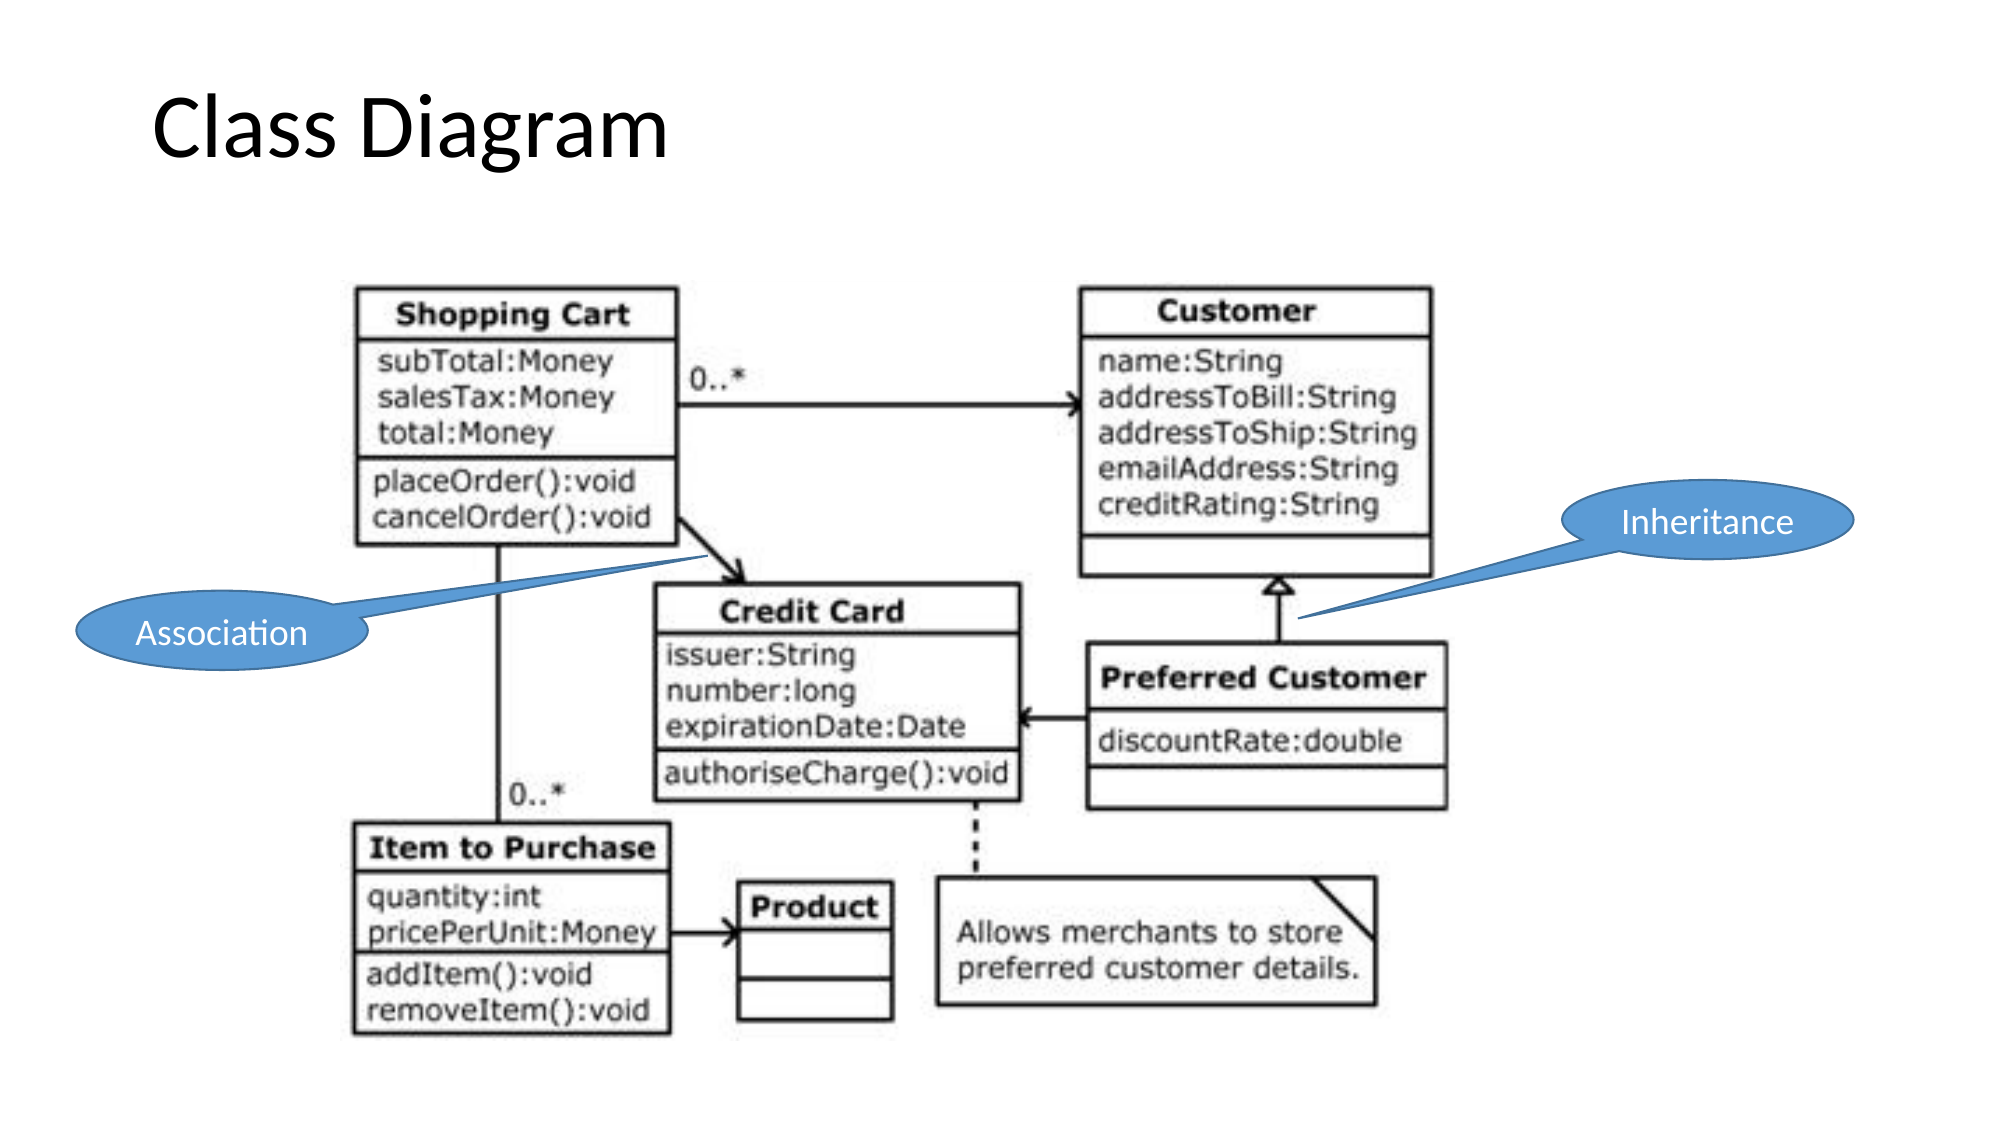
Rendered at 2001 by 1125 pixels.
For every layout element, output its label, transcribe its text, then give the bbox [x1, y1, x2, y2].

text_box Association [76, 590, 335, 670]
text_box Inheritance [1460, 479, 1854, 585]
title Class Diagram [137, 59, 1863, 195]
picture [340, 280, 1456, 1041]
